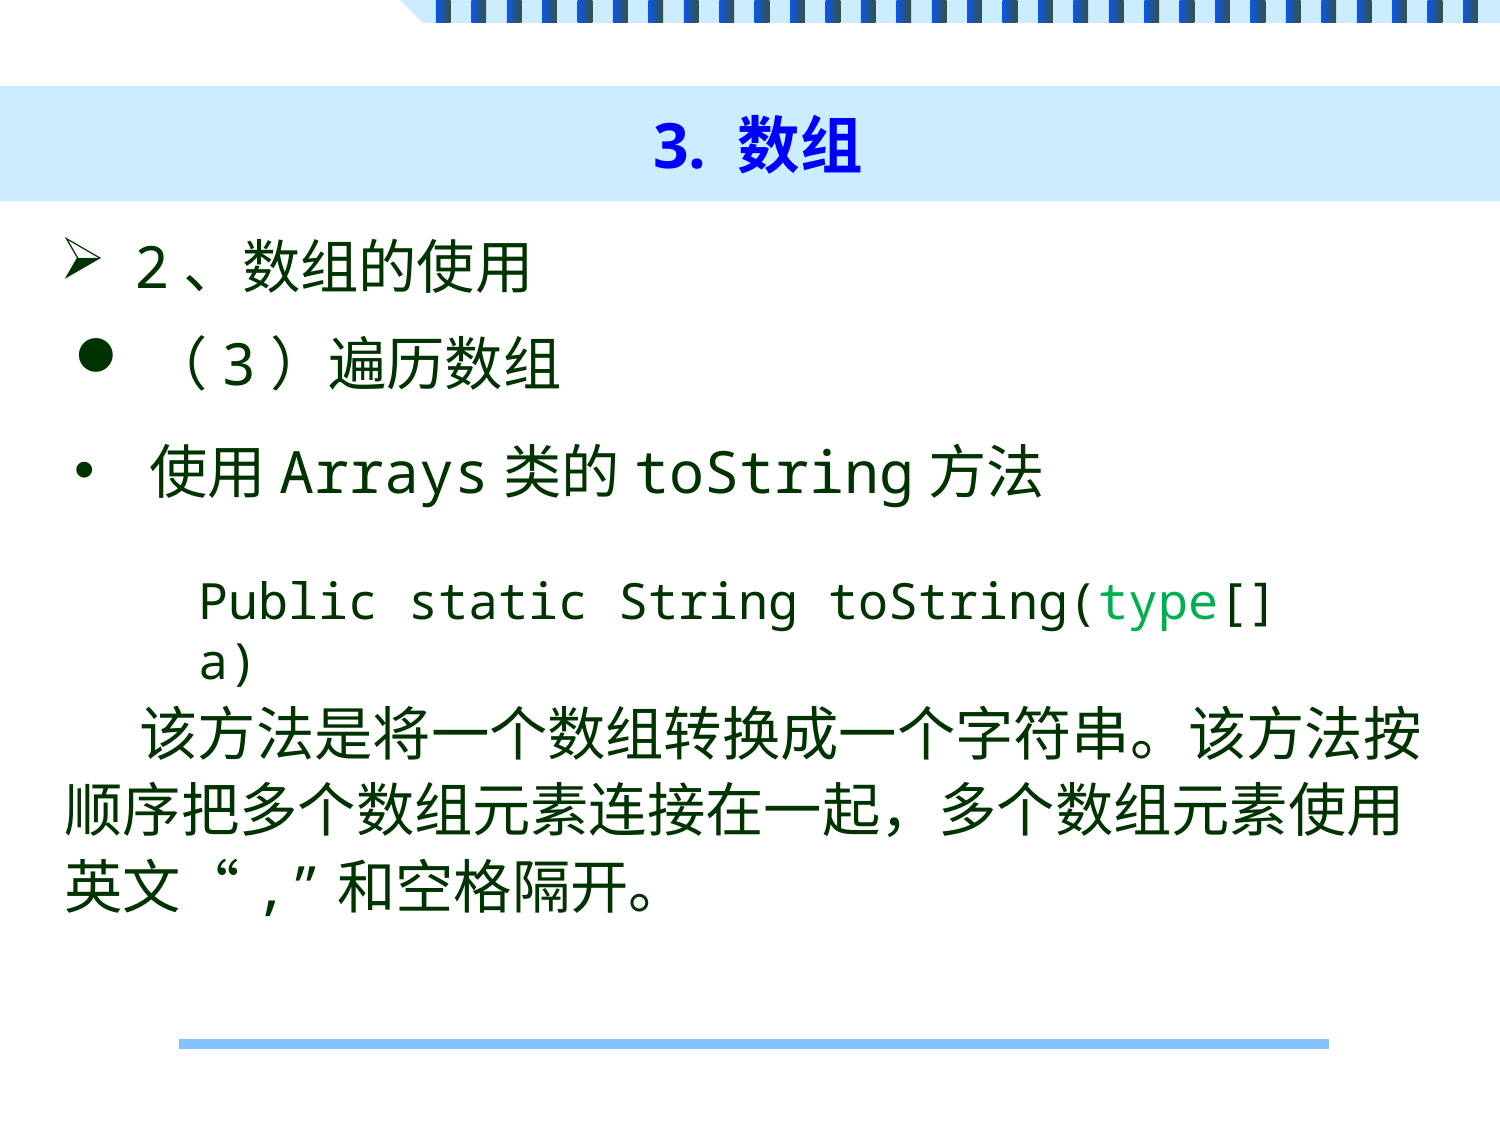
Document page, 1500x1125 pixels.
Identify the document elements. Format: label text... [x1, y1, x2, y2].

text_box 2、数组的使用 [45, 222, 1424, 308]
text_box （3）遍历数组 [59, 320, 1018, 405]
title 3. 数组 [0, 85, 1500, 202]
text_box 使用Arrays类的toString方法 [59, 427, 1353, 513]
text_box 该方法是将一个数组转换成一个字符串。该方法按顺序把多个数组元素连接在一起，多个数组元素使用英文“,”和空格隔开。 [49, 682, 1477, 928]
text_box Public static String toString(type[] a) [183, 562, 1328, 682]
